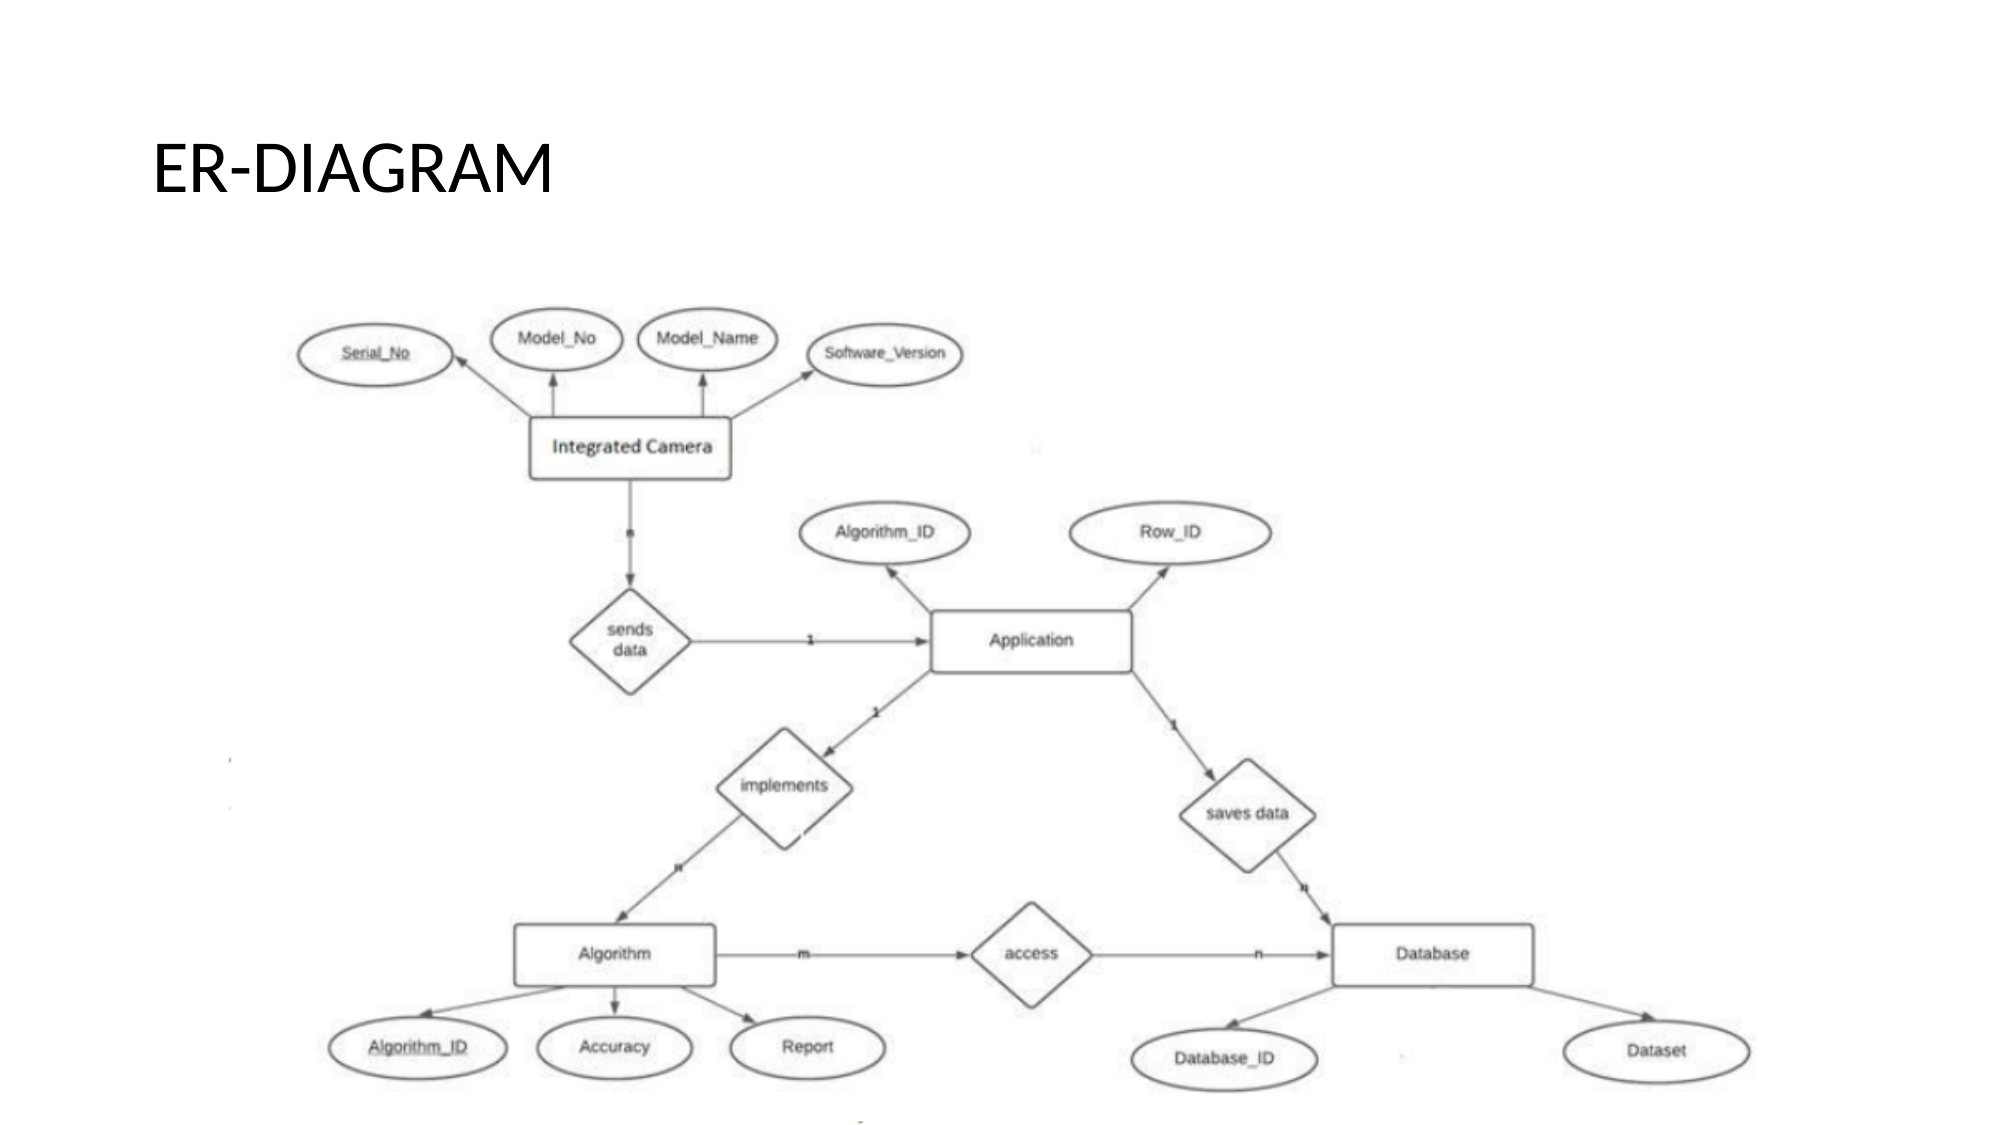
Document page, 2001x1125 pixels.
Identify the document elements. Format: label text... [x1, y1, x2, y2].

picture [208, 262, 1792, 1125]
title ER-DIAGRAM [137, 59, 1863, 278]
